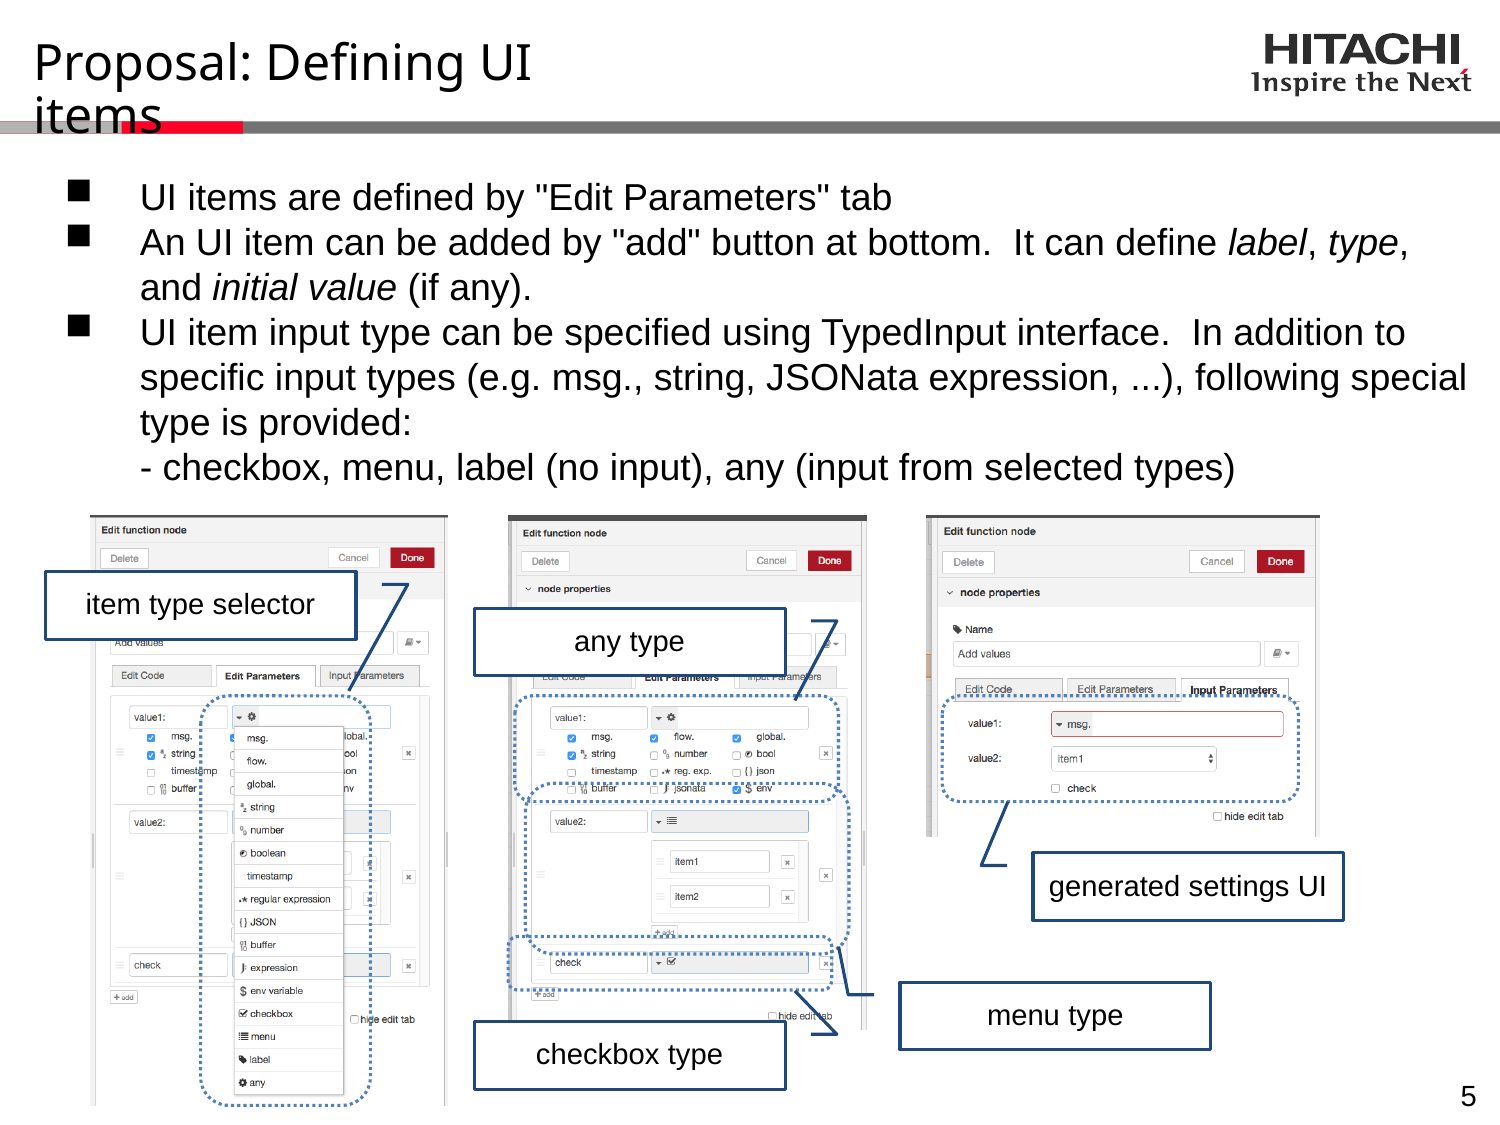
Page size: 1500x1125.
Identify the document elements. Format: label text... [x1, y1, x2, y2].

picture [507, 514, 867, 1030]
slide_number 4 [1411, 1073, 1492, 1124]
title Proposal: Defining UI items [18, 29, 635, 100]
text_box any type [472, 606, 502, 678]
picture [926, 514, 1321, 837]
text_box generated settings UI [1031, 851, 1346, 922]
picture [90, 514, 449, 1106]
text_box item type selector [43, 570, 85, 641]
text_box UI items are defined by "Edit Parameters" tab An UI item can be added by "add" button at bottom. It can define label, type, and initial value (if any). UI item input type can be specified using TypedInput interface. In addition to specific input types (e.g. msg., string, JSONata expression, ...), following special type is provided: - checkbox, menu, label (no input), any (input from selected types) [49, 165, 1492, 496]
text_box checkbox type [472, 1020, 787, 1091]
text_box menu type [898, 980, 1213, 1052]
text_box generated settings UI [979, 845, 1008, 868]
